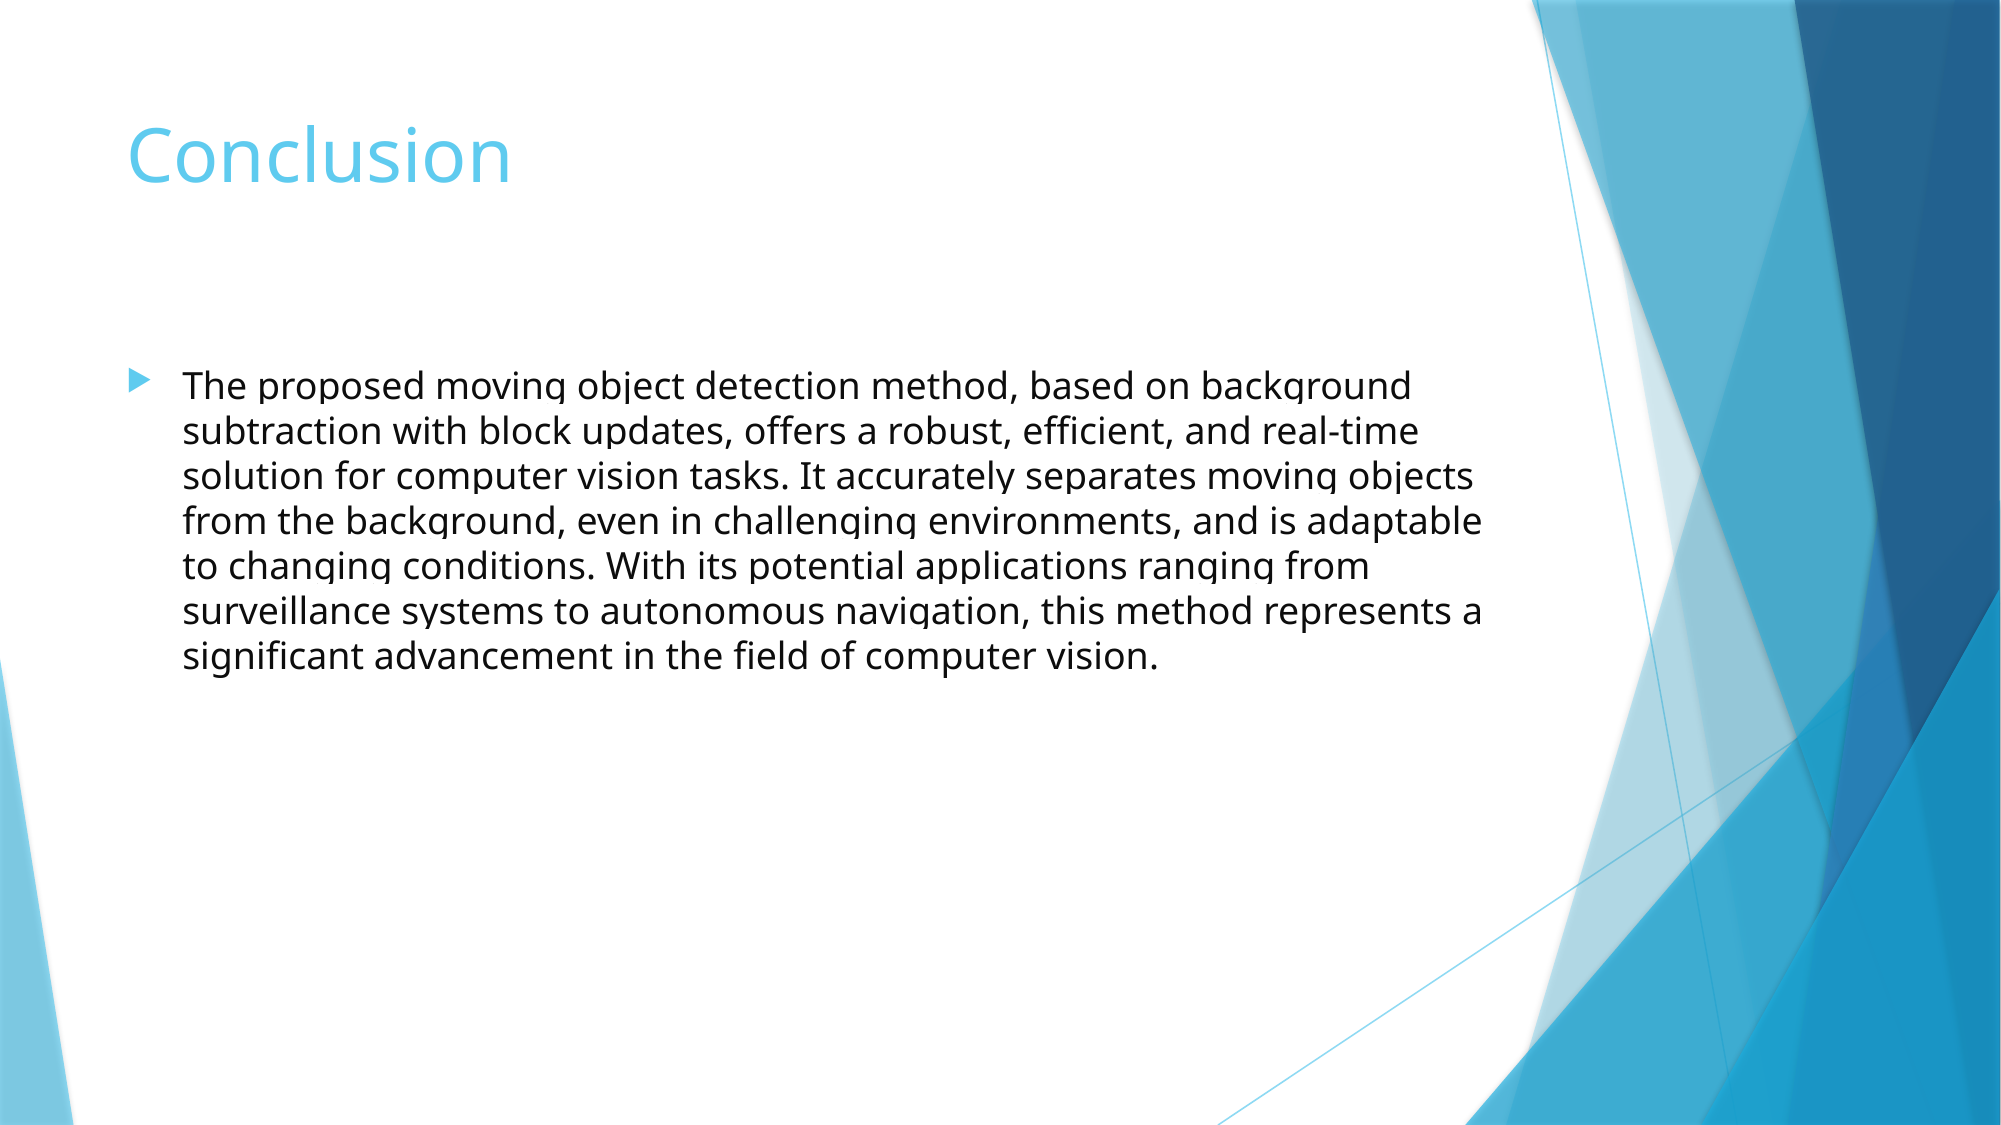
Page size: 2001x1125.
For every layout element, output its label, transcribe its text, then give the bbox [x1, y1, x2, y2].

list The proposed moving object detection method, based on background subtraction with block updates, offers a robust, efficient, and real-time solution for computer vision tasks. It accurately separates moving objects from the background, even in challenging environments, and is adaptable to changing conditions. With its potential applications ranging from surveillance systems to autonomous navigation, this method represents a significant advancement in the field of computer vision. [111, 354, 1522, 992]
title Conclusion [111, 99, 1522, 317]
